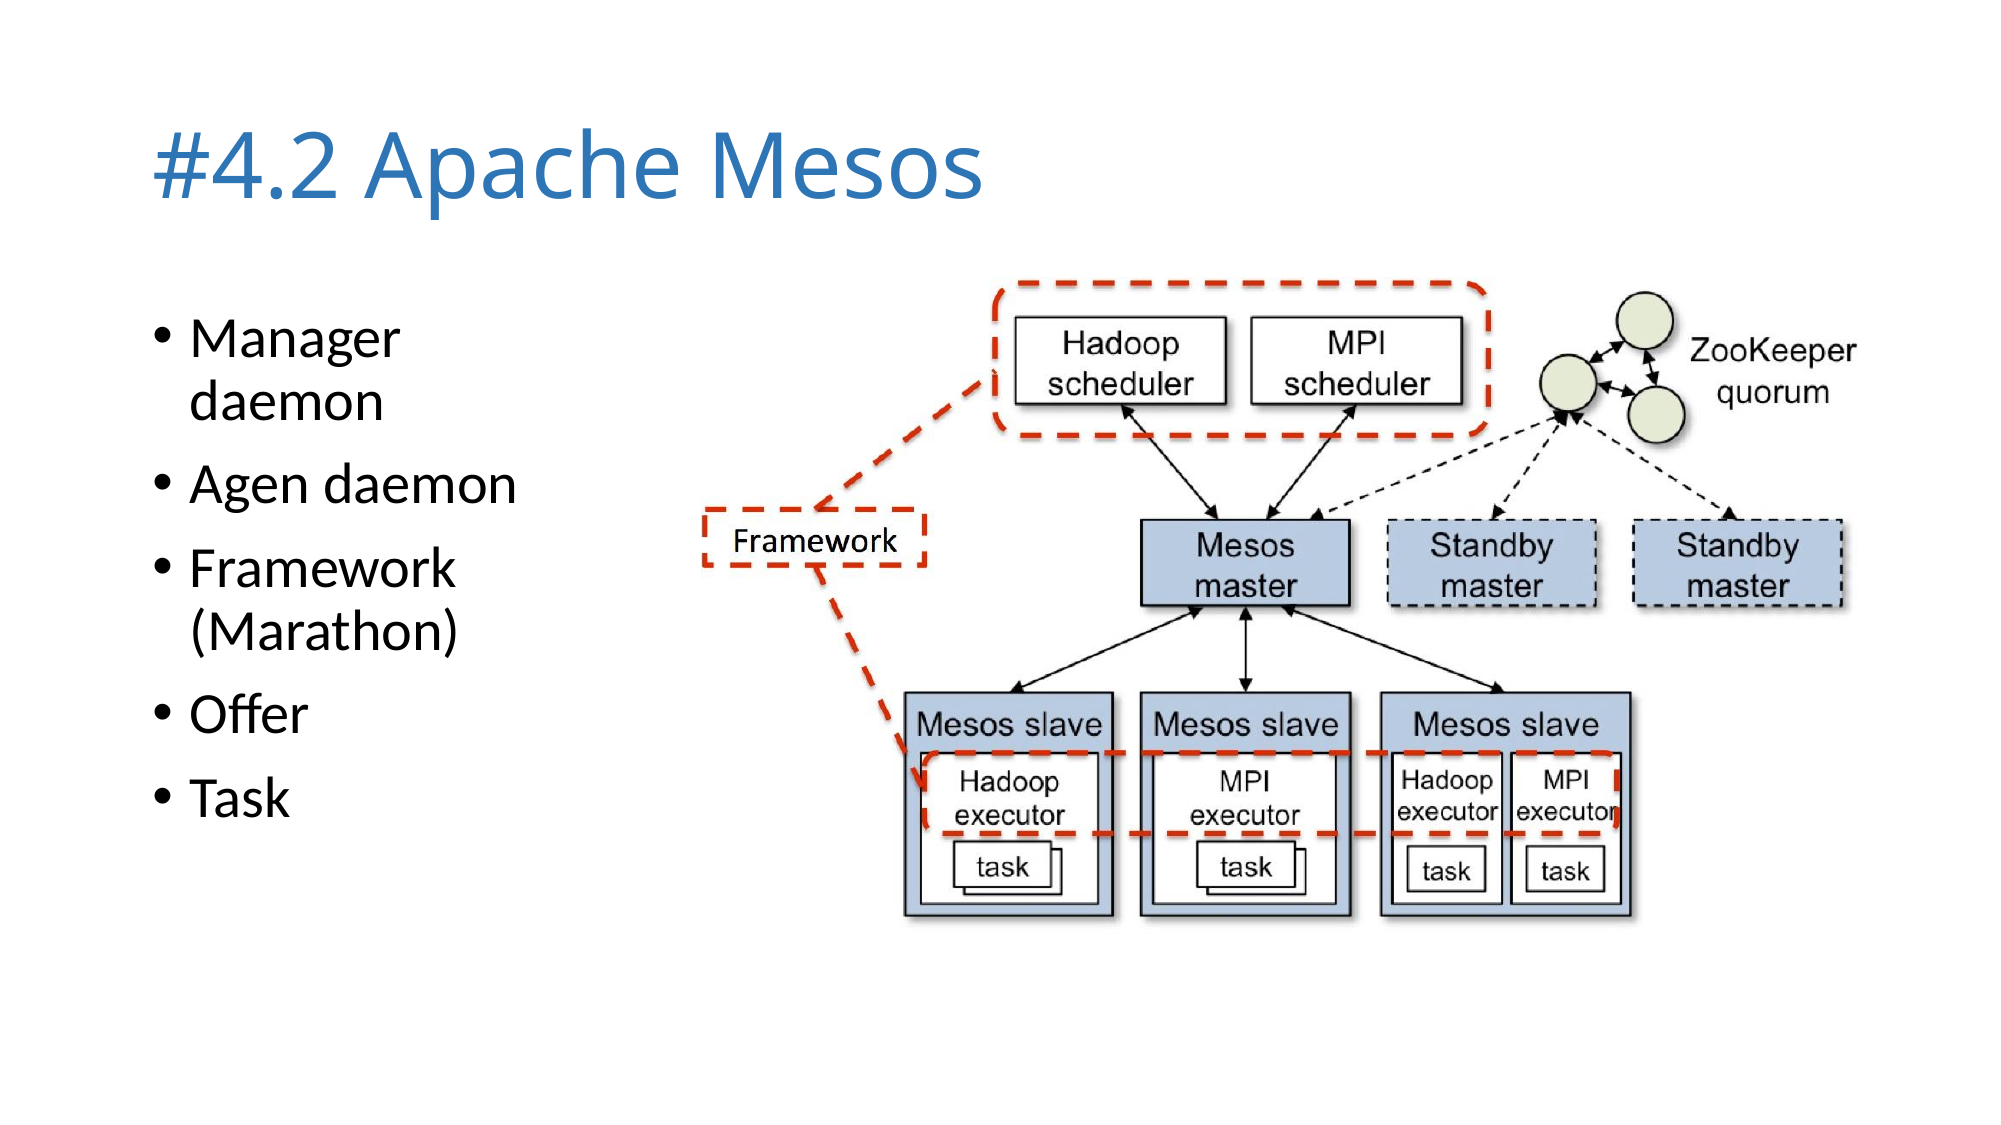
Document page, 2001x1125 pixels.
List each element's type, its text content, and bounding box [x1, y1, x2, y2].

title #4.2 Apache Mesos [137, 59, 1863, 278]
picture [701, 277, 1863, 934]
list Manager daemon Agen daemon Framework (Marathon) Offer Task [137, 299, 598, 1014]
